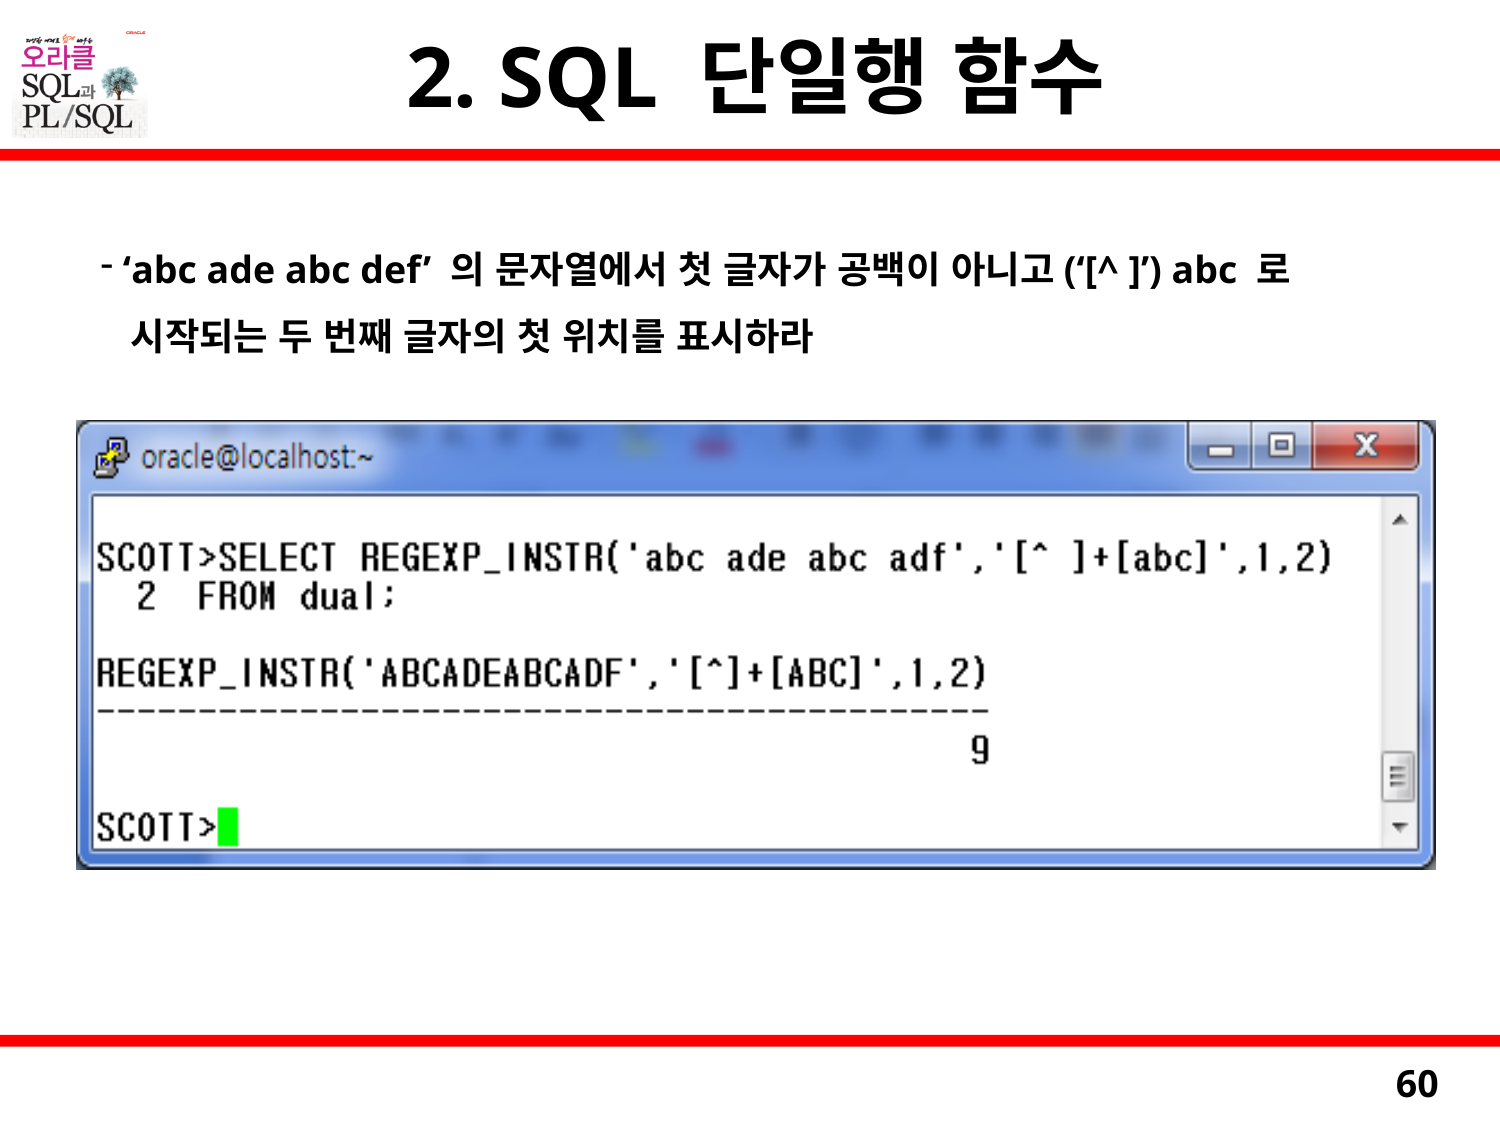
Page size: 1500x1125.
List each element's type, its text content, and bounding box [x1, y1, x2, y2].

picture [76, 420, 1436, 870]
text_box ‘abc ade abc def’ 의 문자열에서 첫 글자가 공백이 아니고(‘[^ ]’) abc 로 시작되는 두 번째 글자의 첫 위치를 표시하라 [74, 194, 1438, 388]
text_box [0, 1033, 1500, 1049]
text_box [0, 147, 1500, 163]
text_box 2. SQL 단일행 함수 [252, 0, 1260, 151]
text_box 60 [1362, 1056, 1473, 1108]
picture [11, 19, 148, 138]
